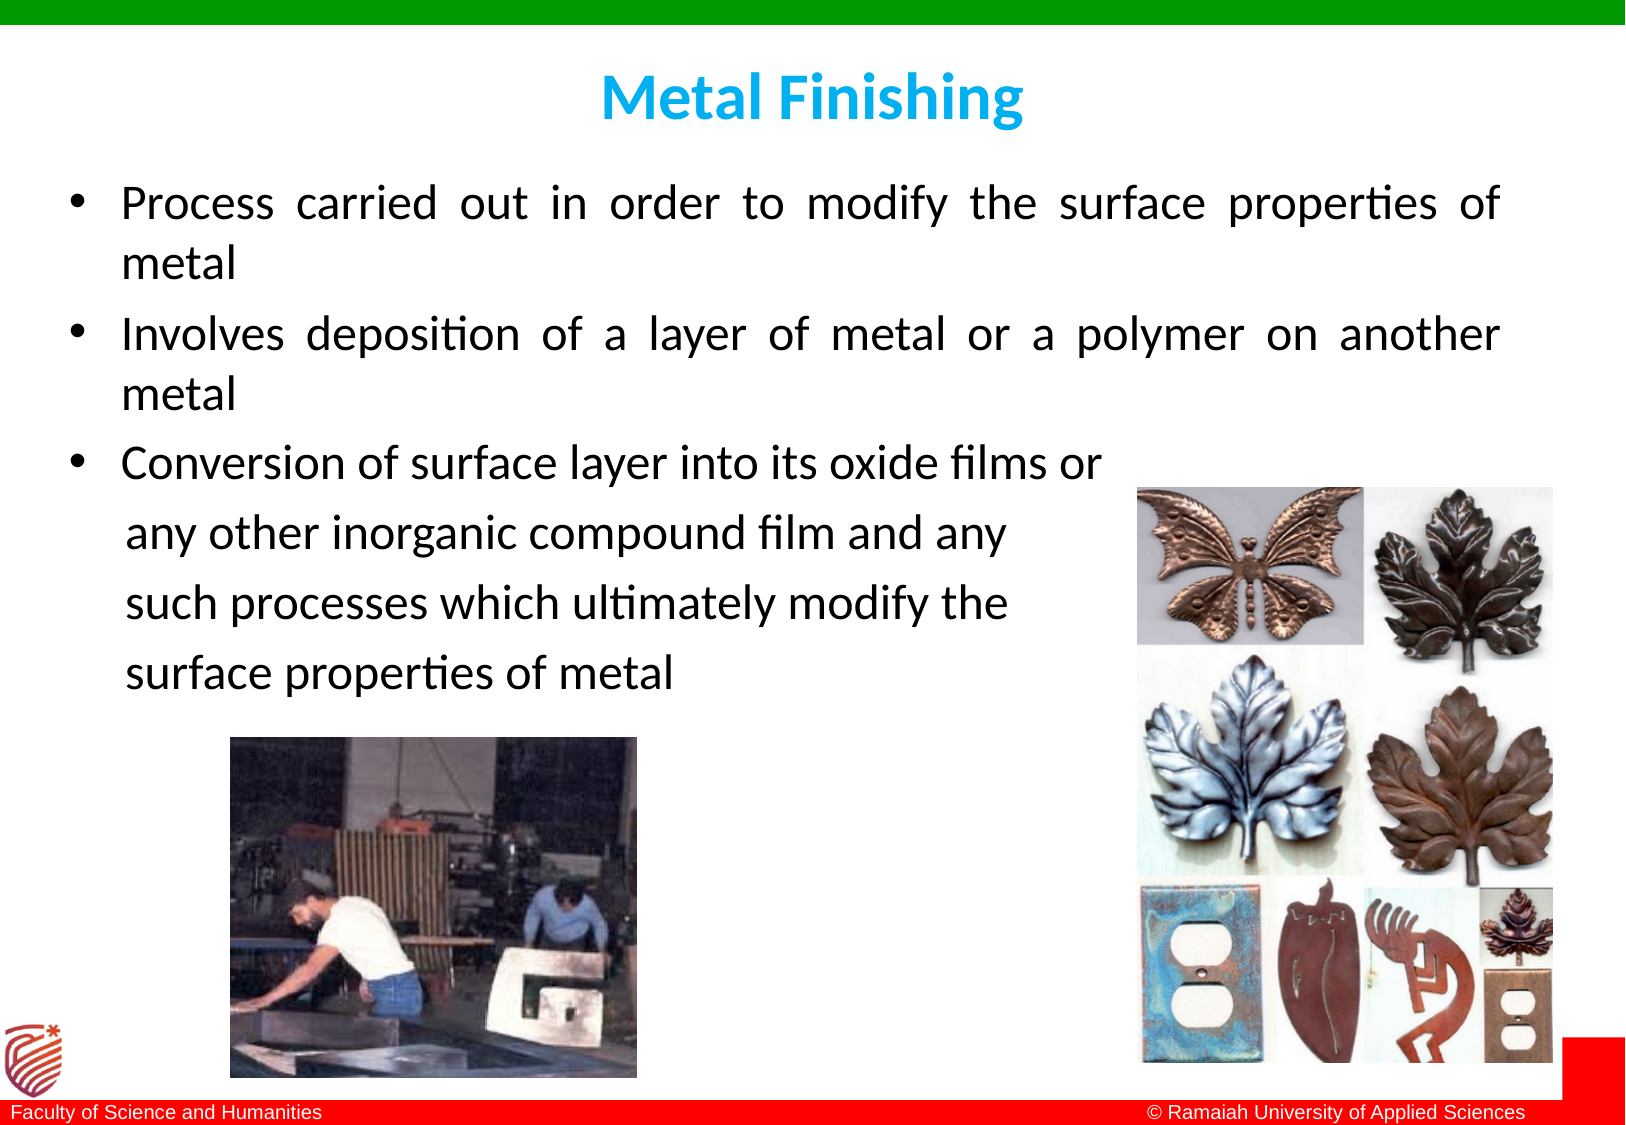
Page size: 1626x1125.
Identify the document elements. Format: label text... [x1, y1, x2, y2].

list Process carried out in order to modify the surface properties of metal Involves deposition of a layer of metal or a polymer on another metal Conversion of surface layer into its oxide films or any other inorganic compound film and any such processes which ultimately modify the surface properties of metal [54, 162, 1517, 988]
picture [0, 1013, 69, 1100]
picture [1137, 487, 1553, 1063]
picture [229, 737, 637, 1079]
title Metal Finishing [81, 45, 1544, 163]
